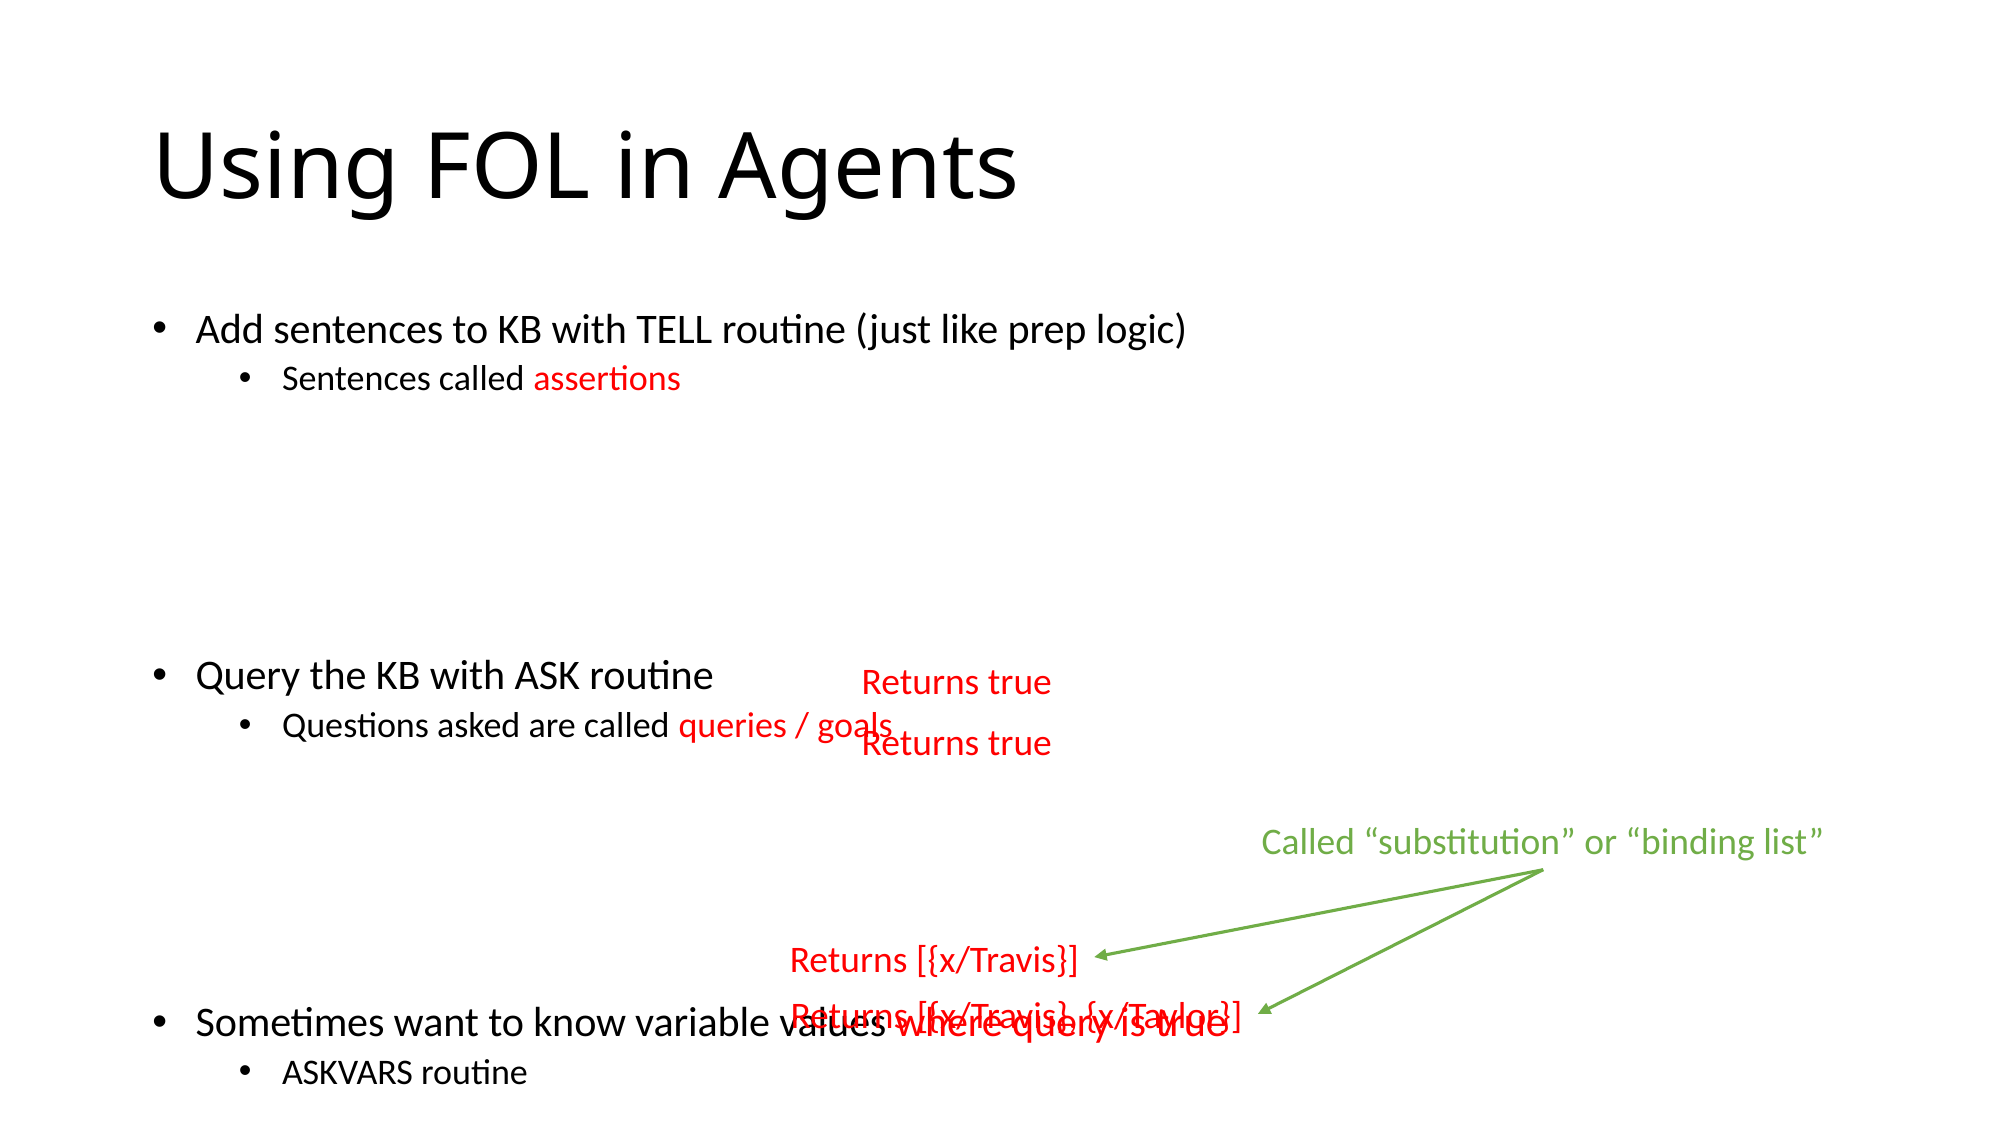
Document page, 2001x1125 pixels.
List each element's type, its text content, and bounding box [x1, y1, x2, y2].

text_box Returns true [846, 710, 1068, 771]
text_box Called “substitution” or “binding list” [1246, 809, 1840, 870]
title Using FOL in Agents [137, 59, 1863, 278]
text_box Returns [{x/Travis}] [775, 927, 1095, 983]
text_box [1095, 870, 1260, 958]
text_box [1260, 870, 1544, 1015]
text_box Returns [{x/Travis}, {x/Taylor}] [775, 983, 1258, 1044]
text_box Returns true [846, 649, 1068, 710]
